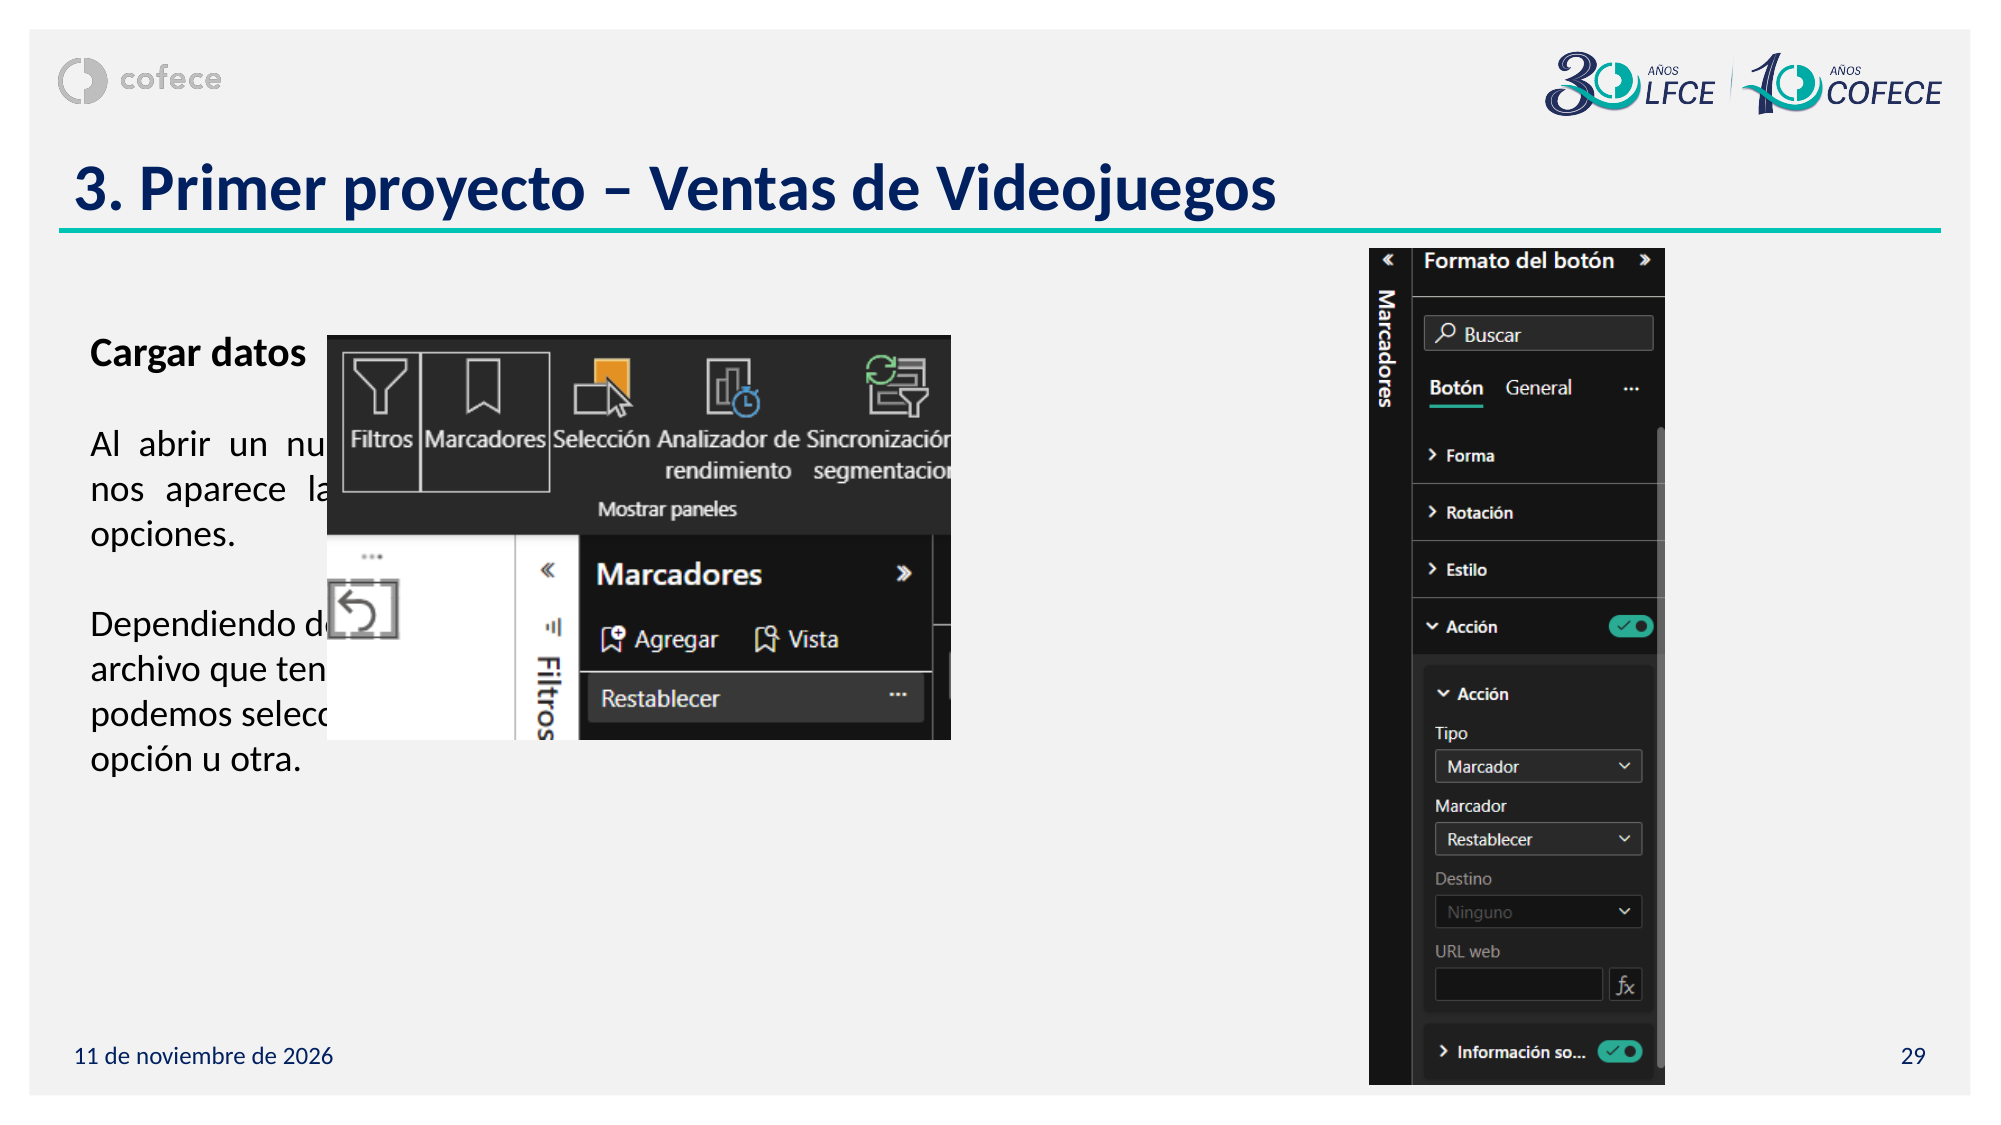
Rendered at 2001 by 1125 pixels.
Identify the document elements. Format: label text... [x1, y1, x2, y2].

picture [1368, 248, 1665, 1085]
title 3. Primer proyecto – Ventas de Videojuegos [58, 141, 1942, 233]
picture [58, 58, 221, 104]
slide_number 16 de enero de 2025 [58, 1024, 509, 1085]
picture [327, 335, 951, 740]
text_box Cargar datos Al abrir un nuevo reporte, nos aparece las siguientes opciones. Dependiendo del tipo de archivo que tengamos podemos seleccionar alguna opción u otra. [75, 317, 538, 787]
picture [1545, 46, 1942, 116]
slide_number 29 [1665, 1024, 1942, 1085]
